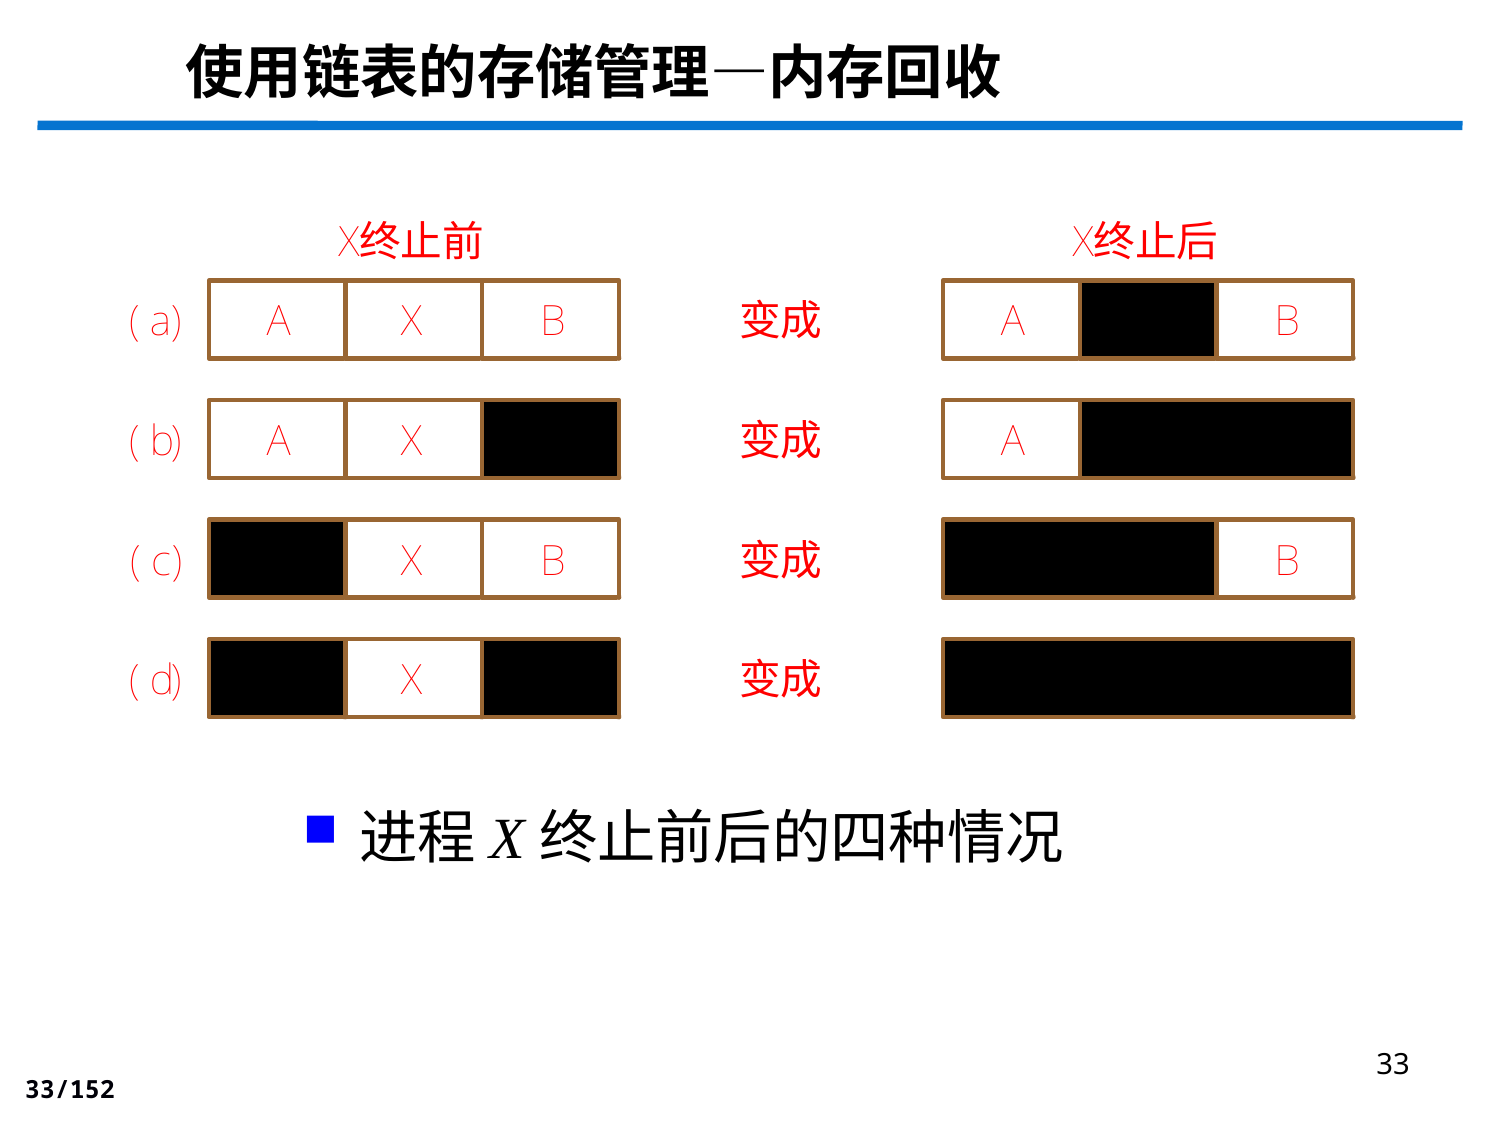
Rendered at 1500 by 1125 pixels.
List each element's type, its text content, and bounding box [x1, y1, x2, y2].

text_box 使用链表的存储管理—内存回收 [171, 19, 1437, 146]
text_box 进程X终止前后的四种情况 [17, 792, 1350, 962]
slide_number 33 [1112, 1037, 1426, 1113]
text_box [117, 201, 1364, 728]
